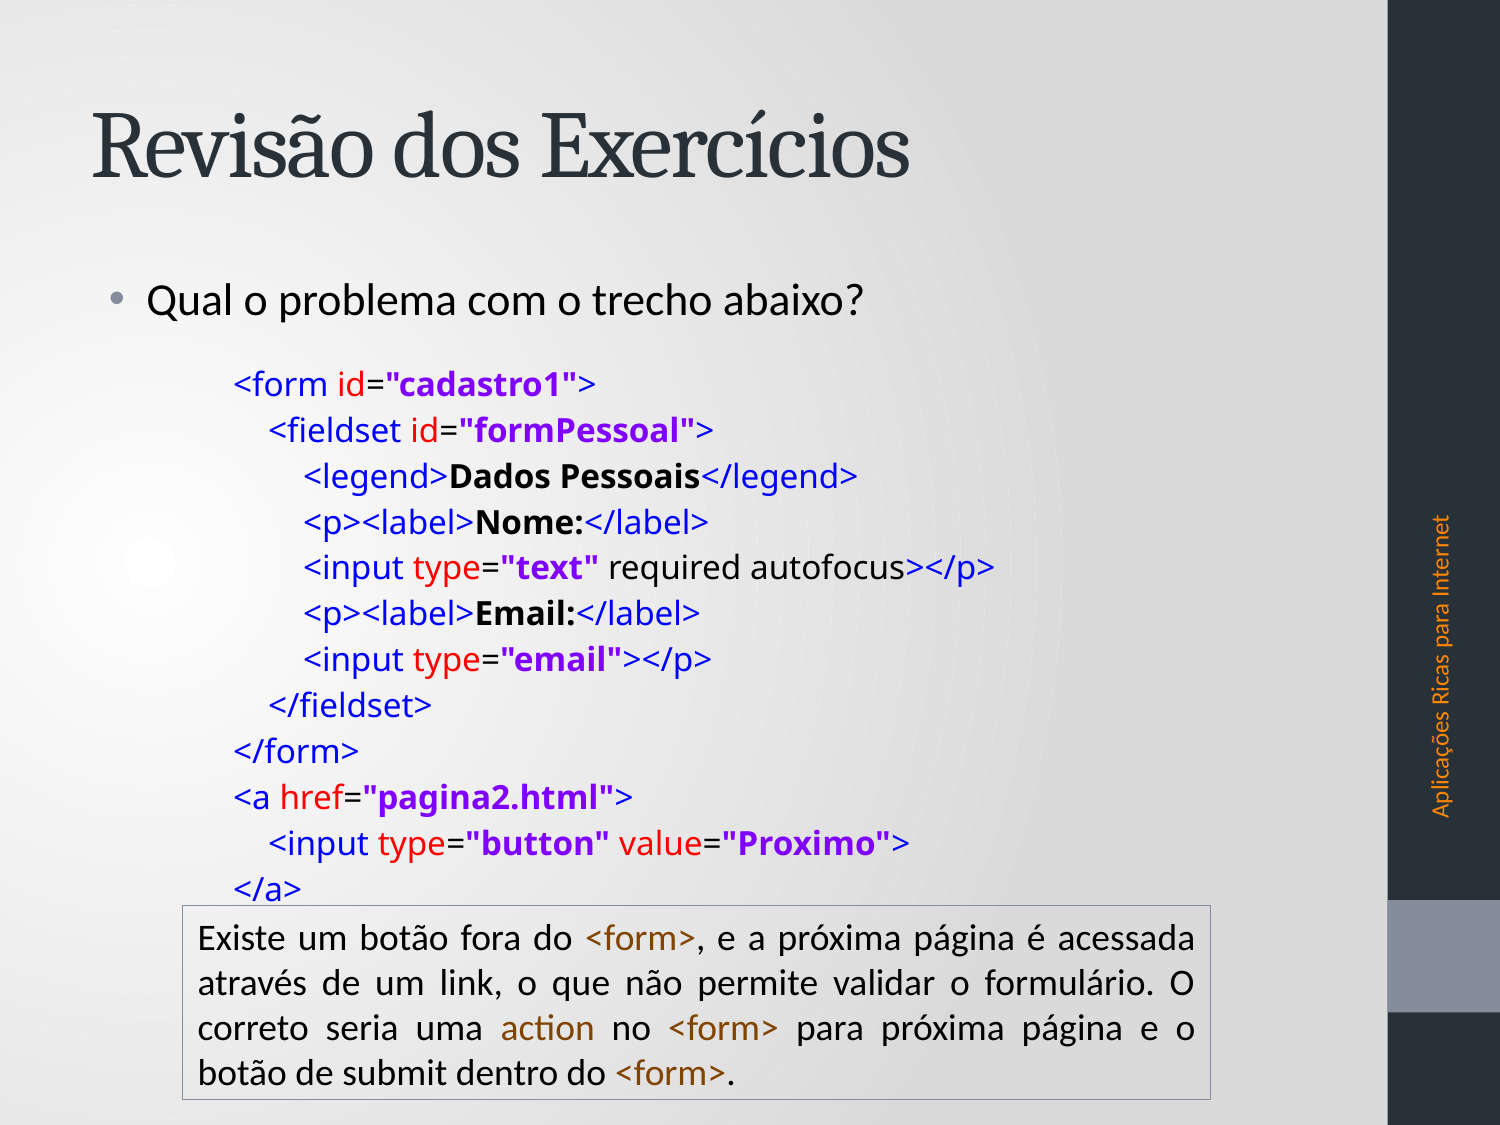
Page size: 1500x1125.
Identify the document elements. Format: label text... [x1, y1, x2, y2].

title Revisão dos Exercícios [75, 45, 1325, 233]
text_box <form id="cadastro1"> <fieldset id="formPessoal"> <legend>Dados Pessoais</legend> <p><label>Nome:</label> <input type="text" required autofocus></p> <p><label>Email:</label> <input type="email"></p> </fieldset> </form> <a href="pagina2.html"> <input type="button" value="Proximo"> </a> [218, 349, 1187, 905]
footer Aplicações Ricas para Internet [1408, 500, 1469, 889]
list Qual o problema com o trecho abaixo? [75, 262, 1325, 1050]
text_box Existe um botão fora do <form>, e a próxima página é acessada através de um link, o que não permite validar o formulário. O correto seria uma action no <form> para próxima página e o botão de submit dentro do <form>. [182, 905, 1211, 1100]
